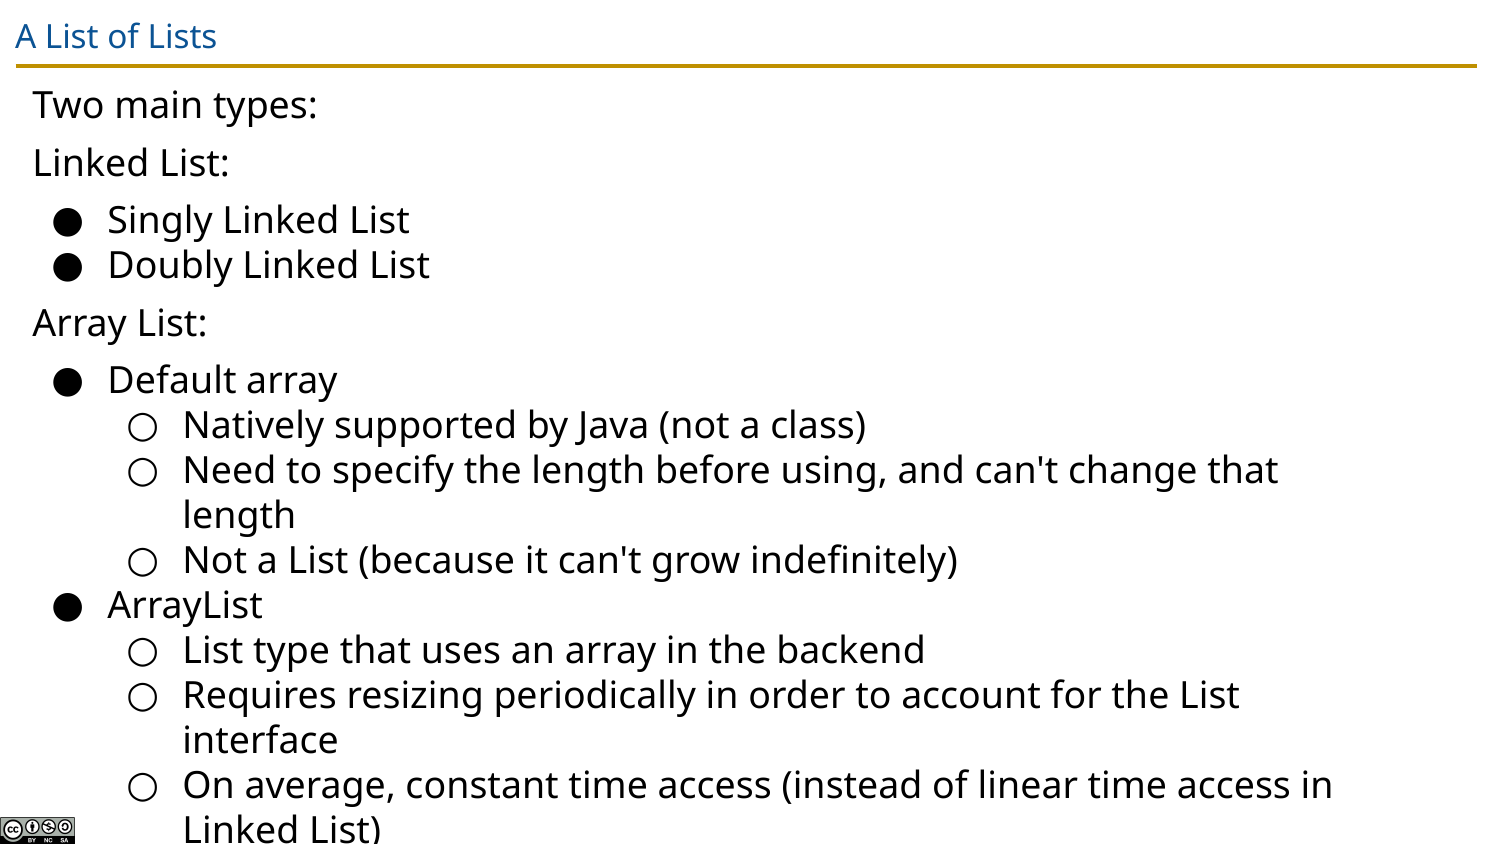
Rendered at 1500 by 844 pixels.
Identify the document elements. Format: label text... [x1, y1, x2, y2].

picture [0, 817, 75, 844]
list Two main types: Linked List: Singly Linked List Doubly Linked List Array List: Default array Natively supported by Java (not a class) Need to specify the length before using, and can't change that length Not a List (because it can't grow indefinitely) ArrayList List type that uses an array in the backend Requires resizing periodically in order to account for the List interface On average, constant time access (instead of linear time access in Linked List) [17, 65, 1416, 627]
title A List of Lists [0, 0, 1398, 65]
